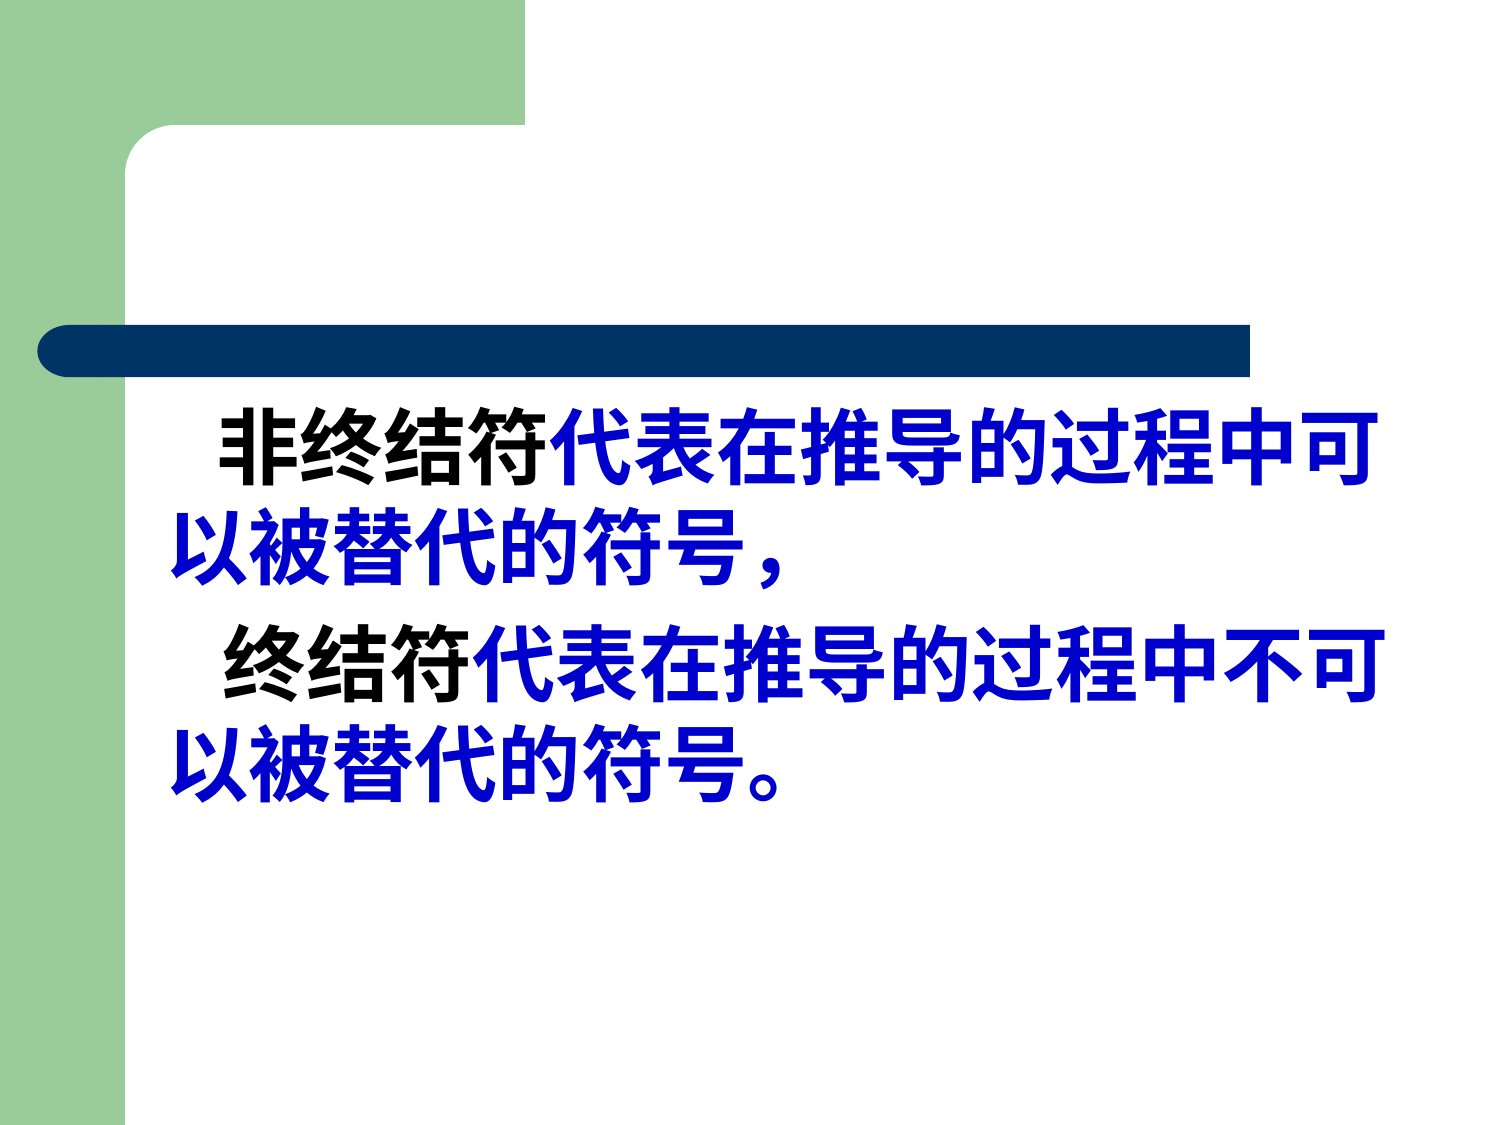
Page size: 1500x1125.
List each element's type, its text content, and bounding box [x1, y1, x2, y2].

list 非终结符代表在推导的过程中可以被替代的符号， 终结符代表在推导的过程中不可以被替代的符号。 [149, 387, 1463, 1001]
